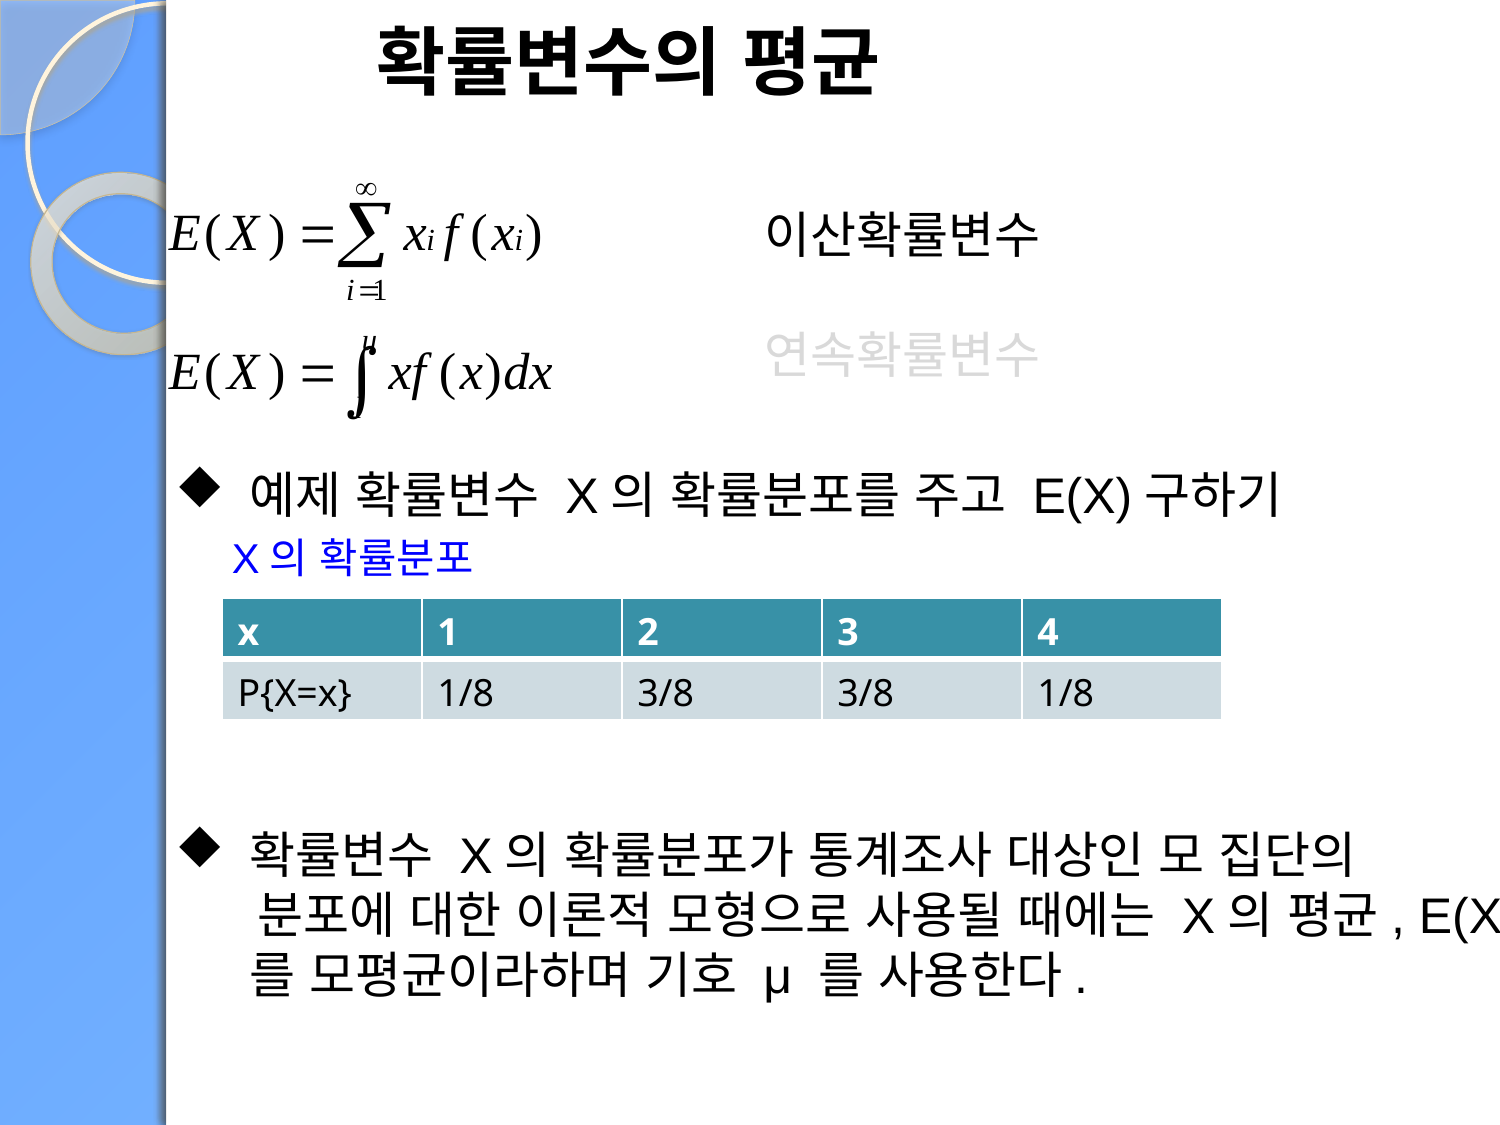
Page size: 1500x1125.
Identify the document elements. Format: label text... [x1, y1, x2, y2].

table_cell 3/8 [823, 662, 1021, 719]
table_cell 1/8 [1023, 662, 1221, 719]
table_header 2 [623, 599, 821, 656]
table_cell 3/8 [623, 662, 821, 719]
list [159, 160, 562, 432]
table_header x [223, 599, 421, 656]
text_box 이산확률변수 연속확률변수 [750, 196, 1223, 410]
table_header 3 [823, 599, 1021, 656]
table_header 1 [423, 599, 621, 656]
table_cell 1/8 [423, 662, 621, 719]
text_box 확률변수의 평균 [50, 7, 1200, 112]
table_header 4 [1023, 599, 1221, 656]
text_box 예제 확률변수 X의 확률분포를 주고 E(X)구하기 X의 확률분포 확률변수 X의 확률분포가 통계조사 대상인 모 집단의 분포에 대한 이론적 모형으로 사용될 때에는 X의 평균, E(X)를 모평균이라하며 기호 μ 를 사용한다. [161, 456, 1500, 1043]
table_cell P{X=x} [223, 662, 421, 719]
